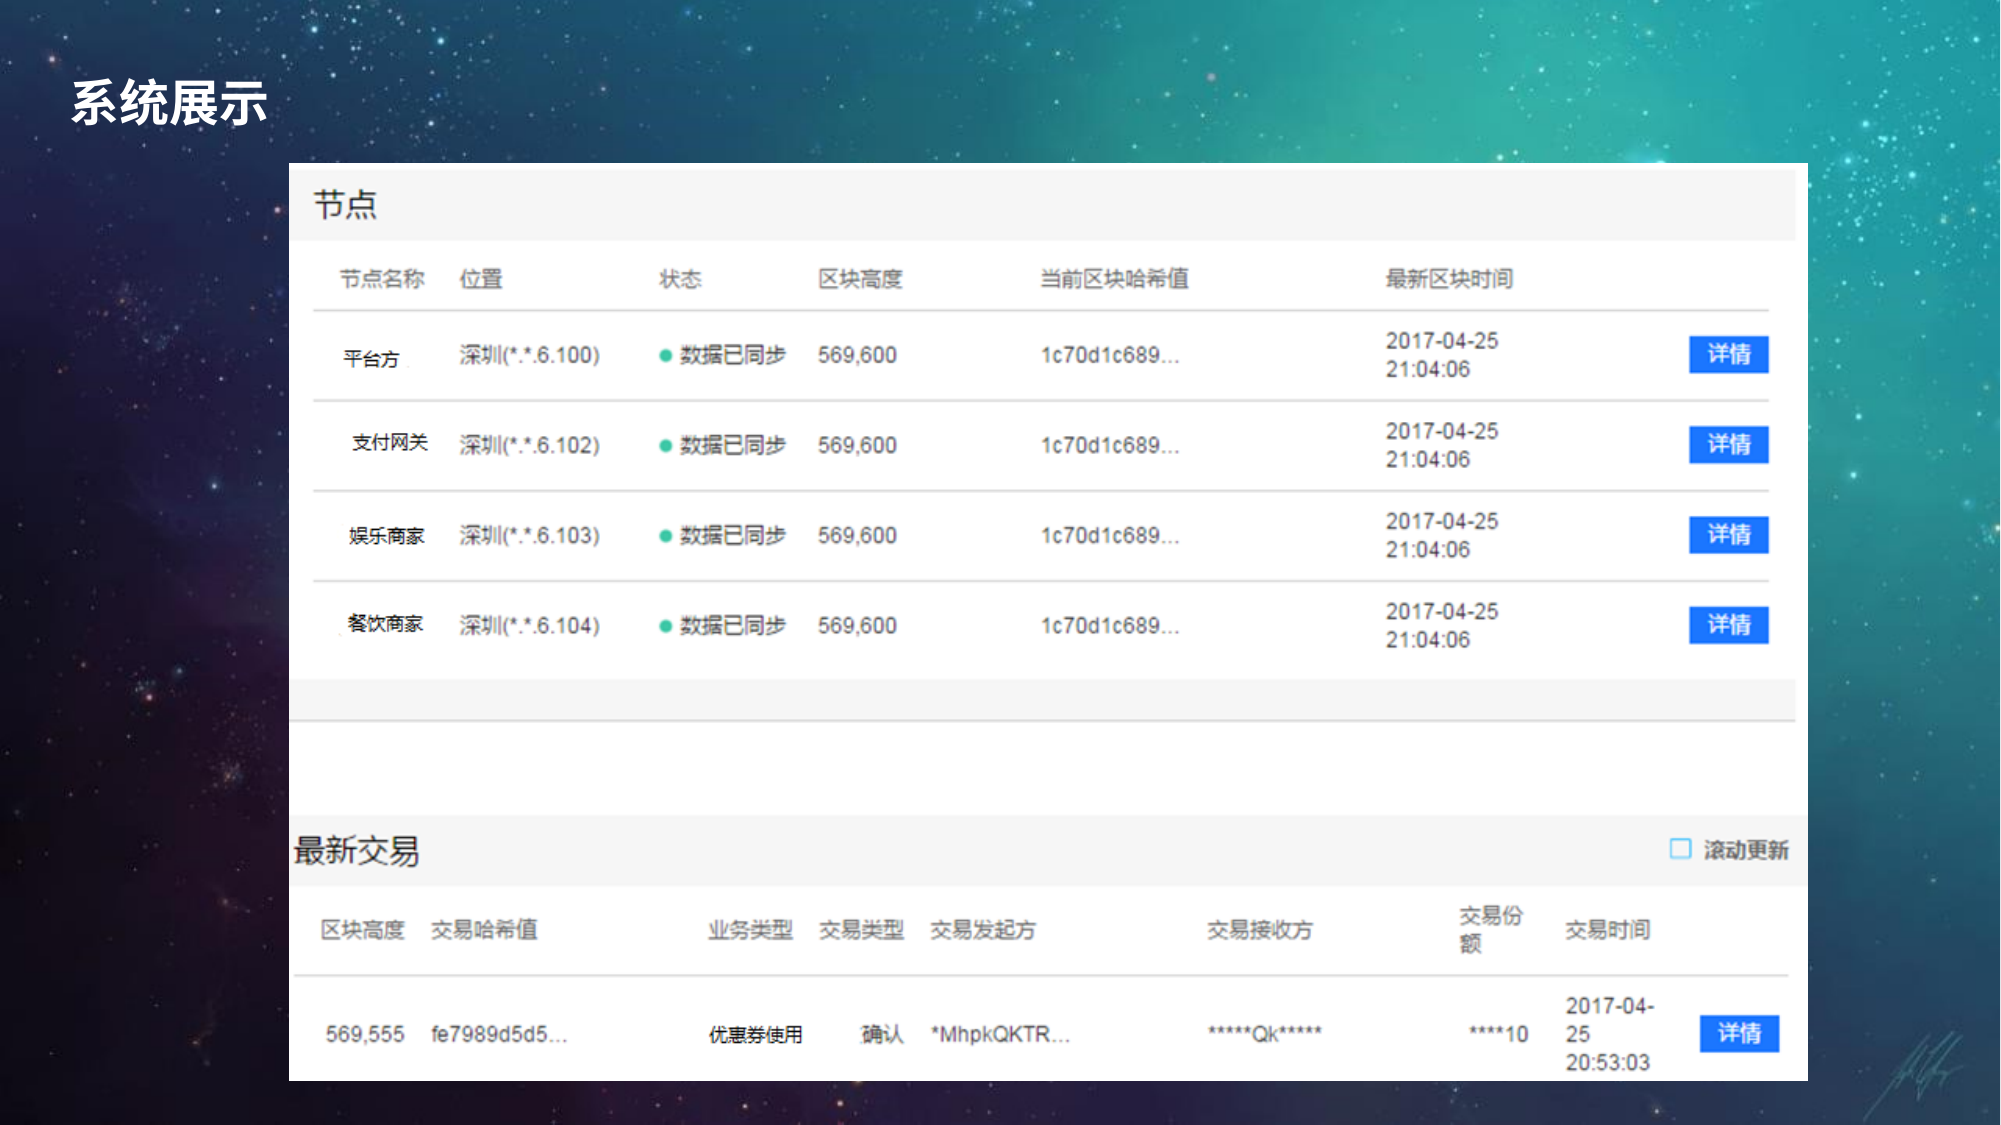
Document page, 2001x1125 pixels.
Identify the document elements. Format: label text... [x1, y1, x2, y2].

text_box 系统展示 [55, 71, 1072, 147]
picture [0, 0, 2001, 1125]
